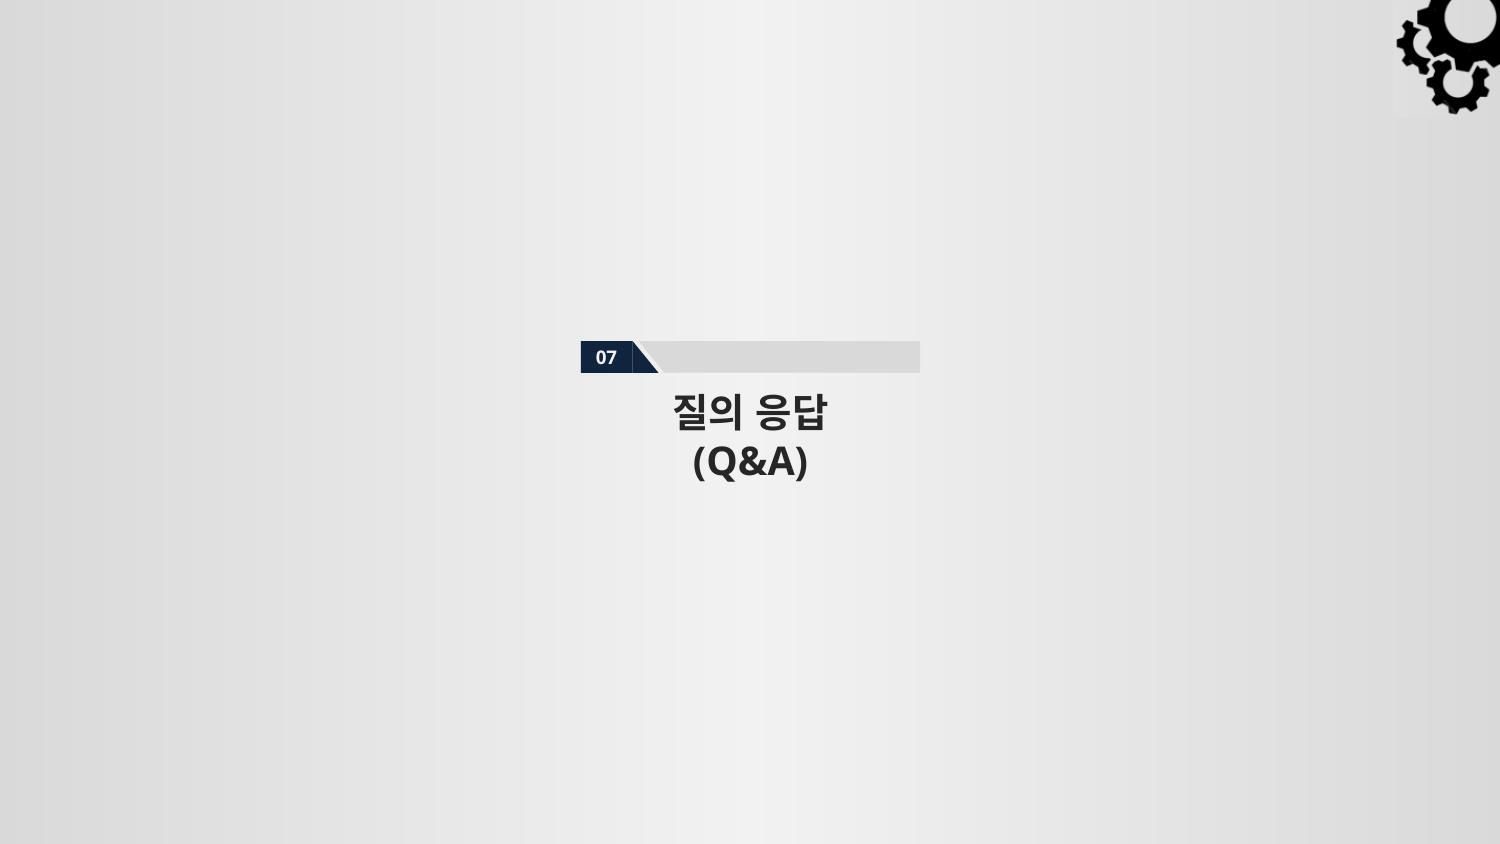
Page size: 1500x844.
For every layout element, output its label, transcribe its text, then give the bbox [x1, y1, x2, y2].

picture [1393, 0, 1500, 117]
text_box 질의 응답 (Q&A) [413, 380, 1088, 491]
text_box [580, 337, 921, 377]
